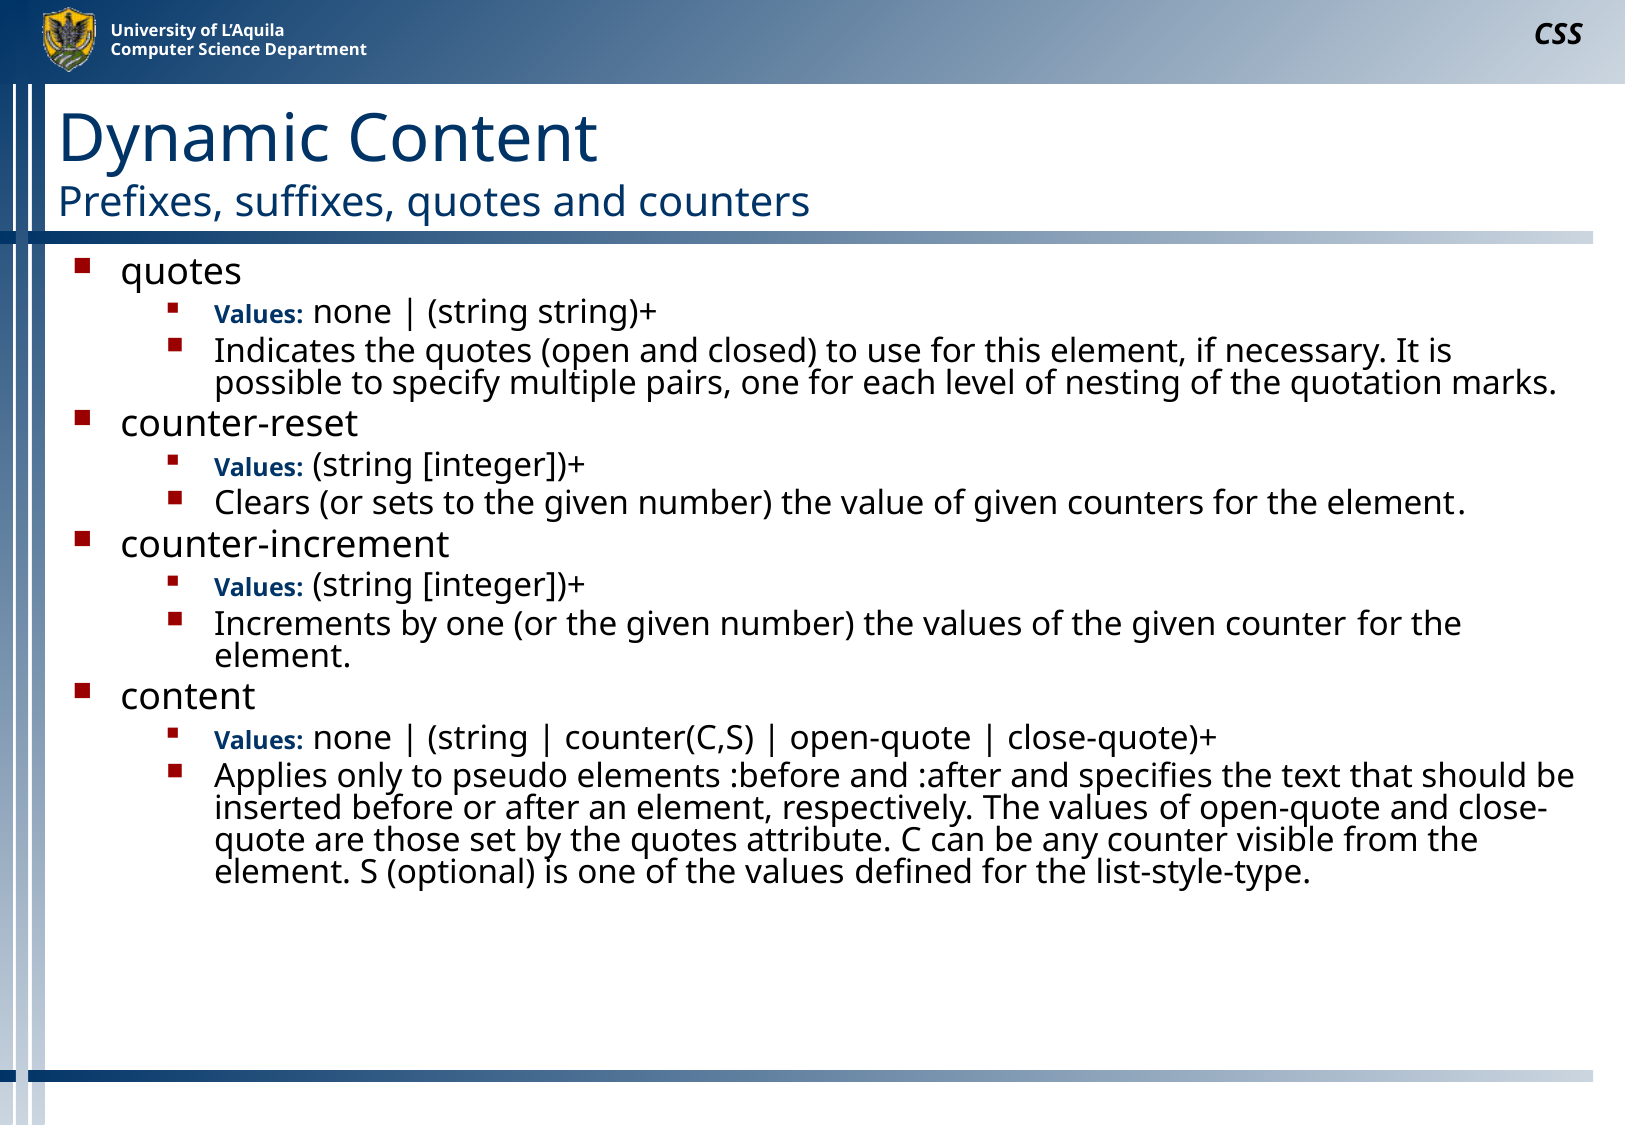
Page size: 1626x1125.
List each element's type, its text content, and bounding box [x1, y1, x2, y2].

title Dynamic Content Prefixes, suffixes, quotes and counters [57, 87, 1599, 232]
list quotes Values: none | (string string)+ Indicates the quotes (open and closed) to use for this element, if necessary. It is possible to specify multiple pairs, one for each level of nesting of the quotation marks. counter-reset Values: (string [integer])+ Clears (or sets to the given number) the value of given counters for the element. counter-increment Values: (string [integer])+ Increments by one (or the given number) the values of the given counter ​​for the element. content Values: none | (string | counter(C,S) | open-quote | close-quote)+ Applies only to pseudo elements :before and :after and specifies the text that should be inserted before or after an element, respectively. The values ​​of open-quote and close-quote are those set by the quotes attribute. C can be any counter visible from the element. S (optional) is one of the values ​​defined for the list-style-type. [57, 255, 1594, 1069]
footer CSS [812, 12, 1599, 63]
picture [42, 7, 96, 72]
